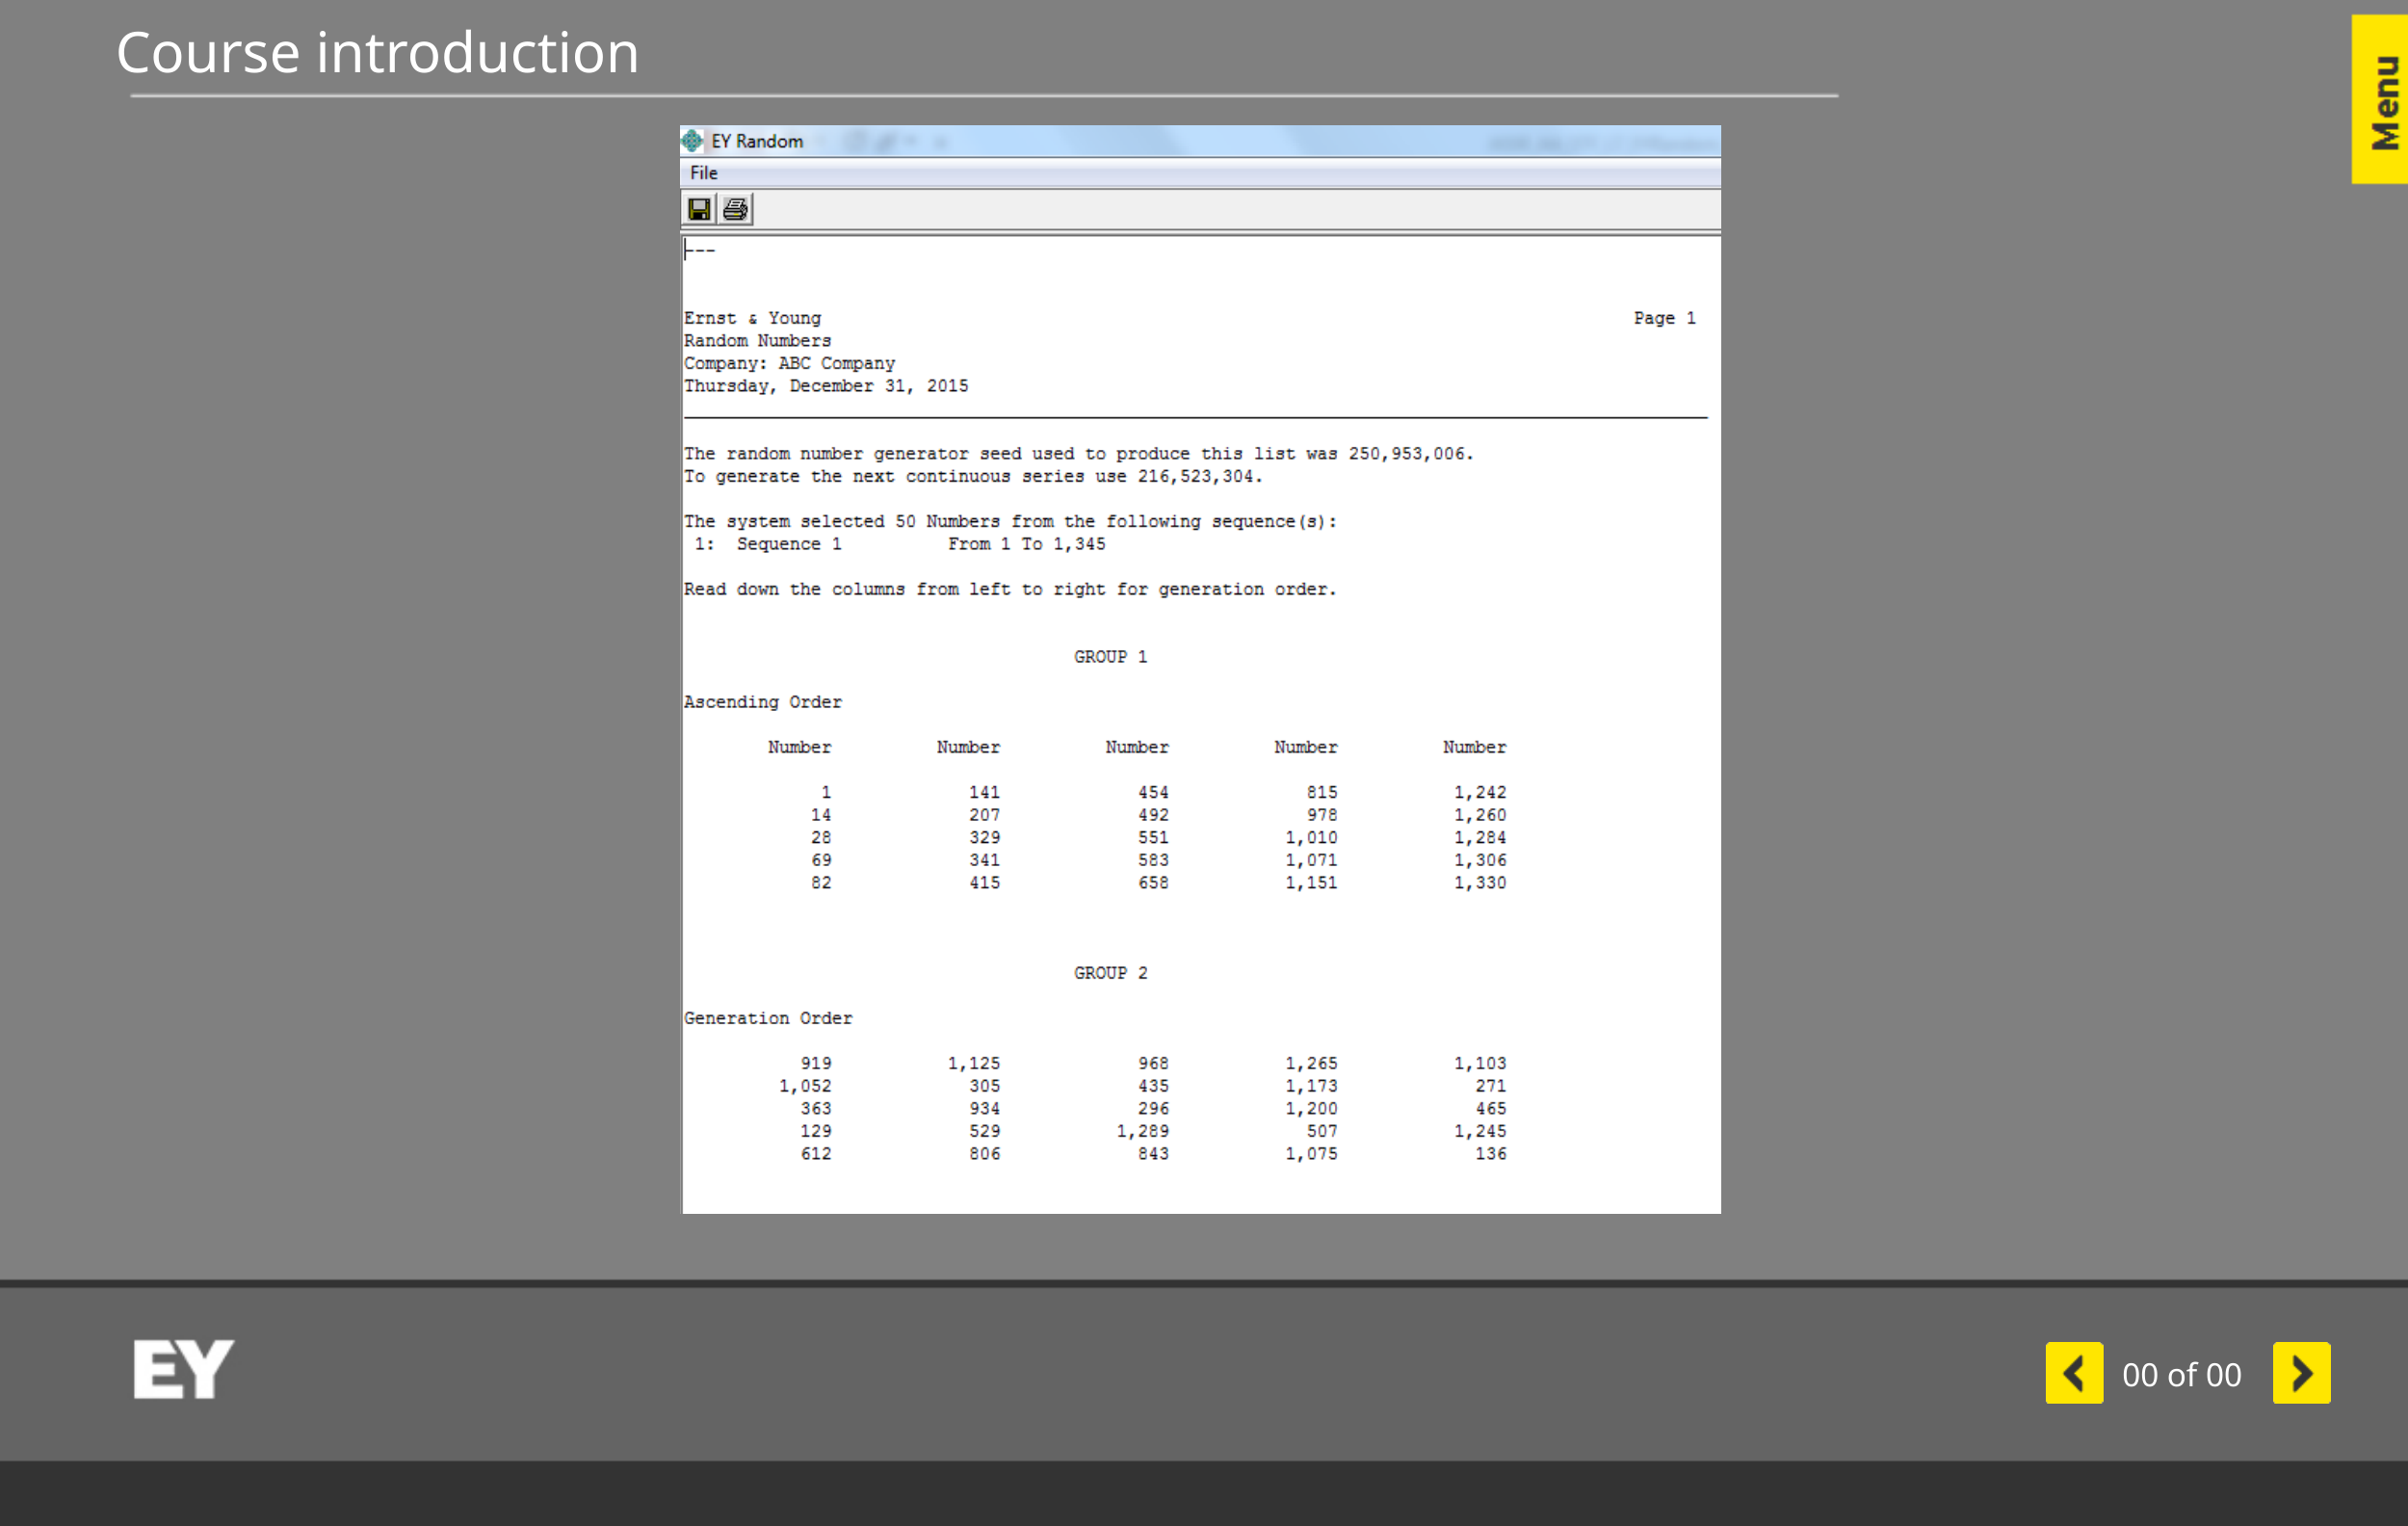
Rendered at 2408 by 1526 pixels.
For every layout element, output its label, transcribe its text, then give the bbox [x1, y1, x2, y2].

text_box 00 of 00 [2091, 1348, 2274, 1401]
text_box Course introduction [100, 9, 655, 92]
picture [0, 0, 2408, 1526]
